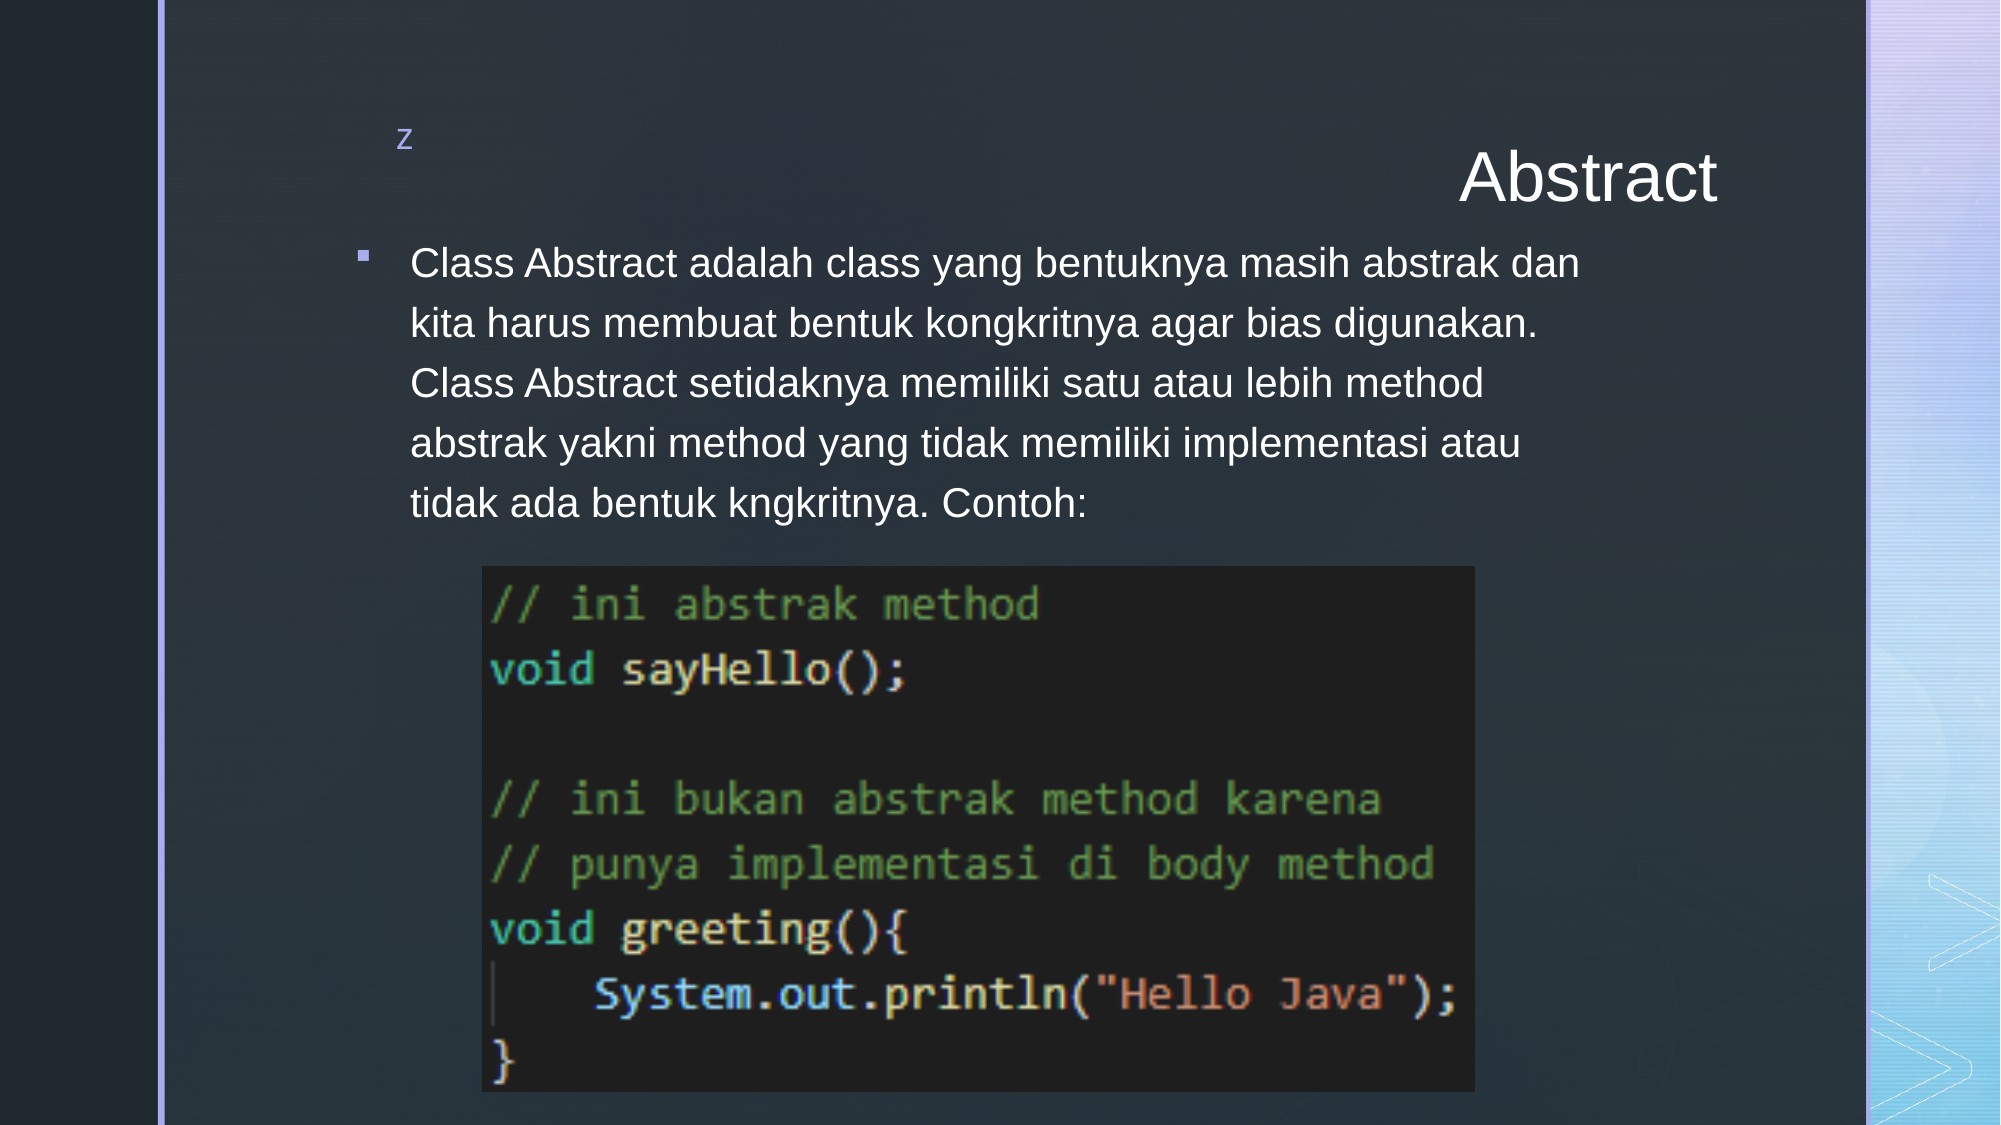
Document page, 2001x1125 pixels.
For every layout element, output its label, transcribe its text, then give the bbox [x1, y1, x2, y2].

list Class Abstract adalah class yang bentuknya masih abstrak dan kita harus membuat bentuk kongkritnya agar bias digunakan. Class Abstract setidaknya memiliki satu atau lebih method abstrak yakni method yang tidak memiliki implementasi atau tidak ada bentuk kngkritnya. Contoh: [338, 47, 1618, 704]
picture [1871, 0, 2001, 1125]
picture [481, 565, 1475, 1092]
title Abstract [1618, 132, 1734, 310]
